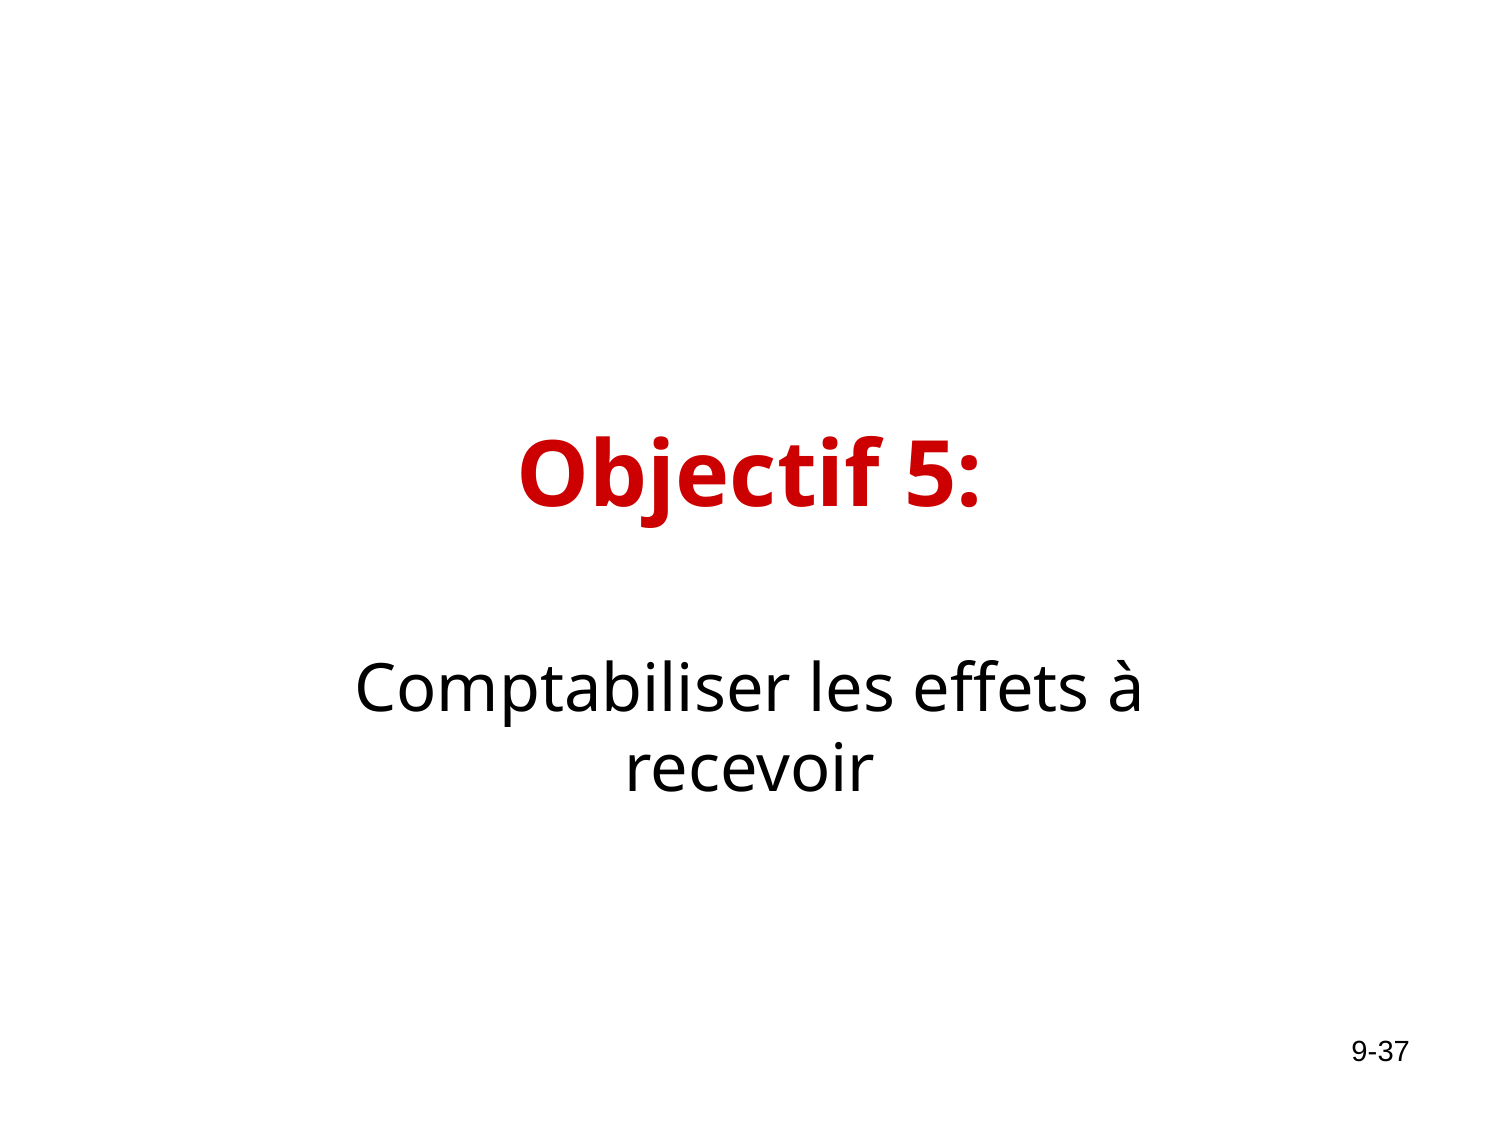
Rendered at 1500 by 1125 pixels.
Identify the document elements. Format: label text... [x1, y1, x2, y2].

title Objectif 5: [112, 349, 1388, 591]
subtitle Comptabiliser les effets à recevoir [225, 637, 1275, 925]
slide_number 9-37 [1074, 1024, 1425, 1103]
